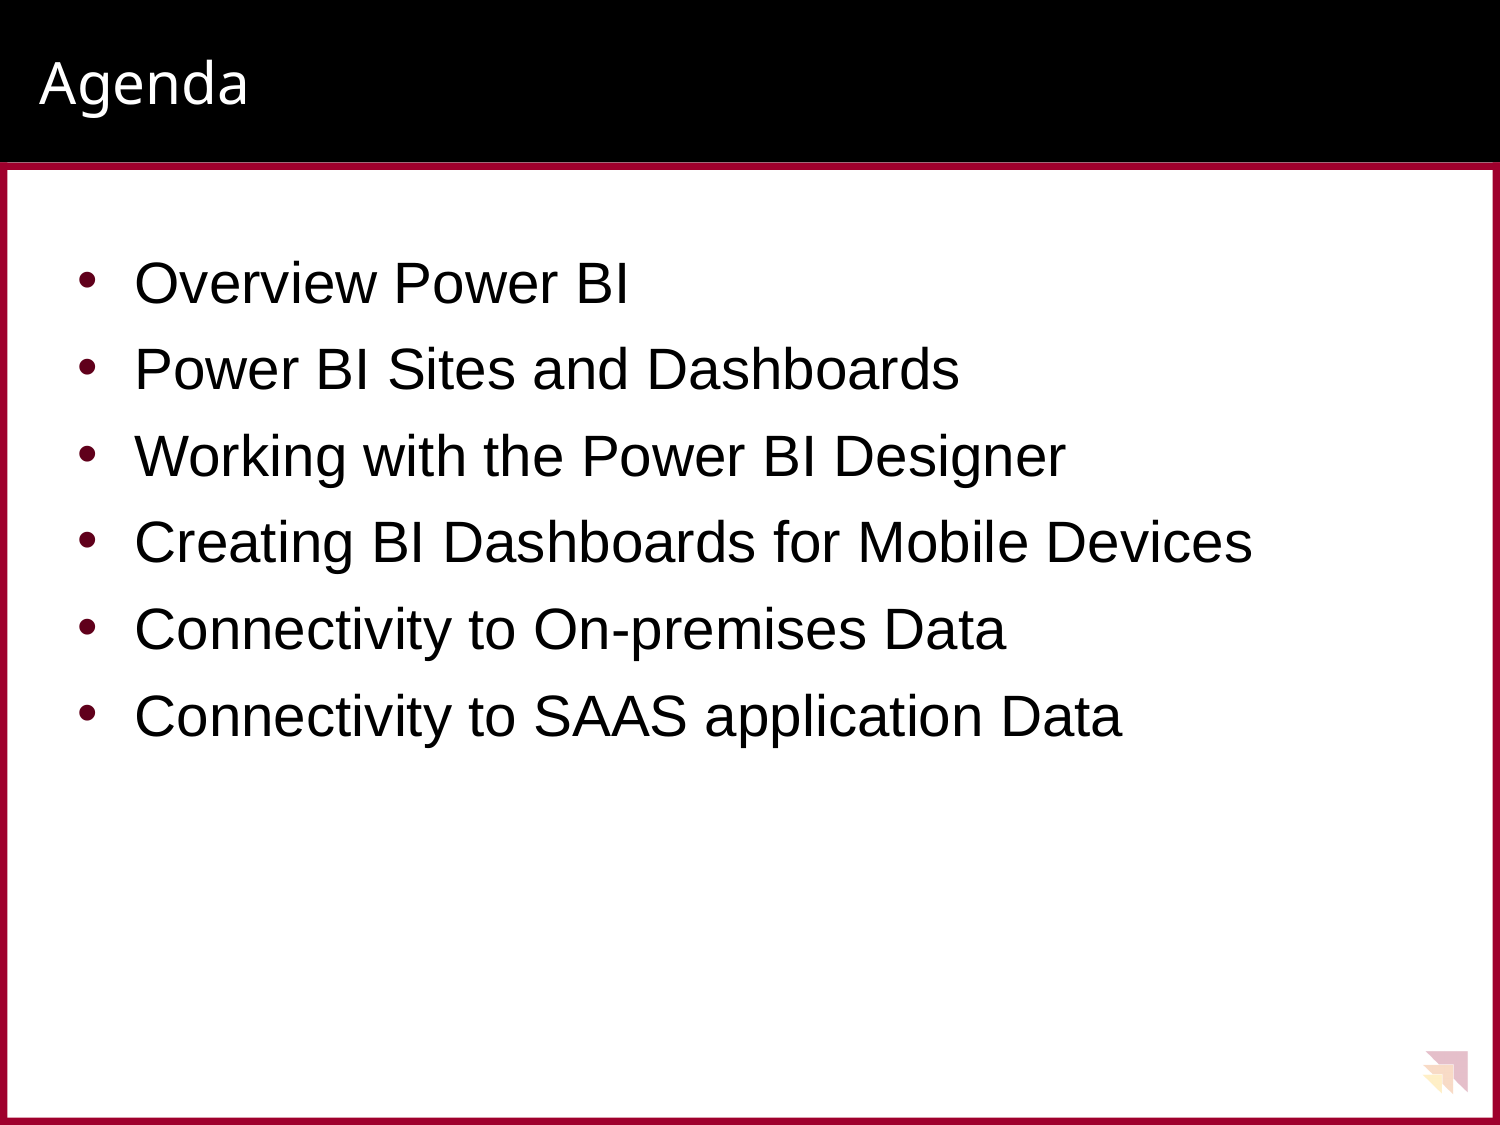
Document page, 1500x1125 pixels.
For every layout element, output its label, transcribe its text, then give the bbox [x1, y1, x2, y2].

list Overview Power BI Power BI Sites and Dashboards Working with the Power BI Designer Creating BI Dashboards for Mobile Devices Connectivity to On-premises Data Connectivity to SAAS application Data [62, 237, 1438, 1088]
title Agenda [24, 12, 1438, 150]
